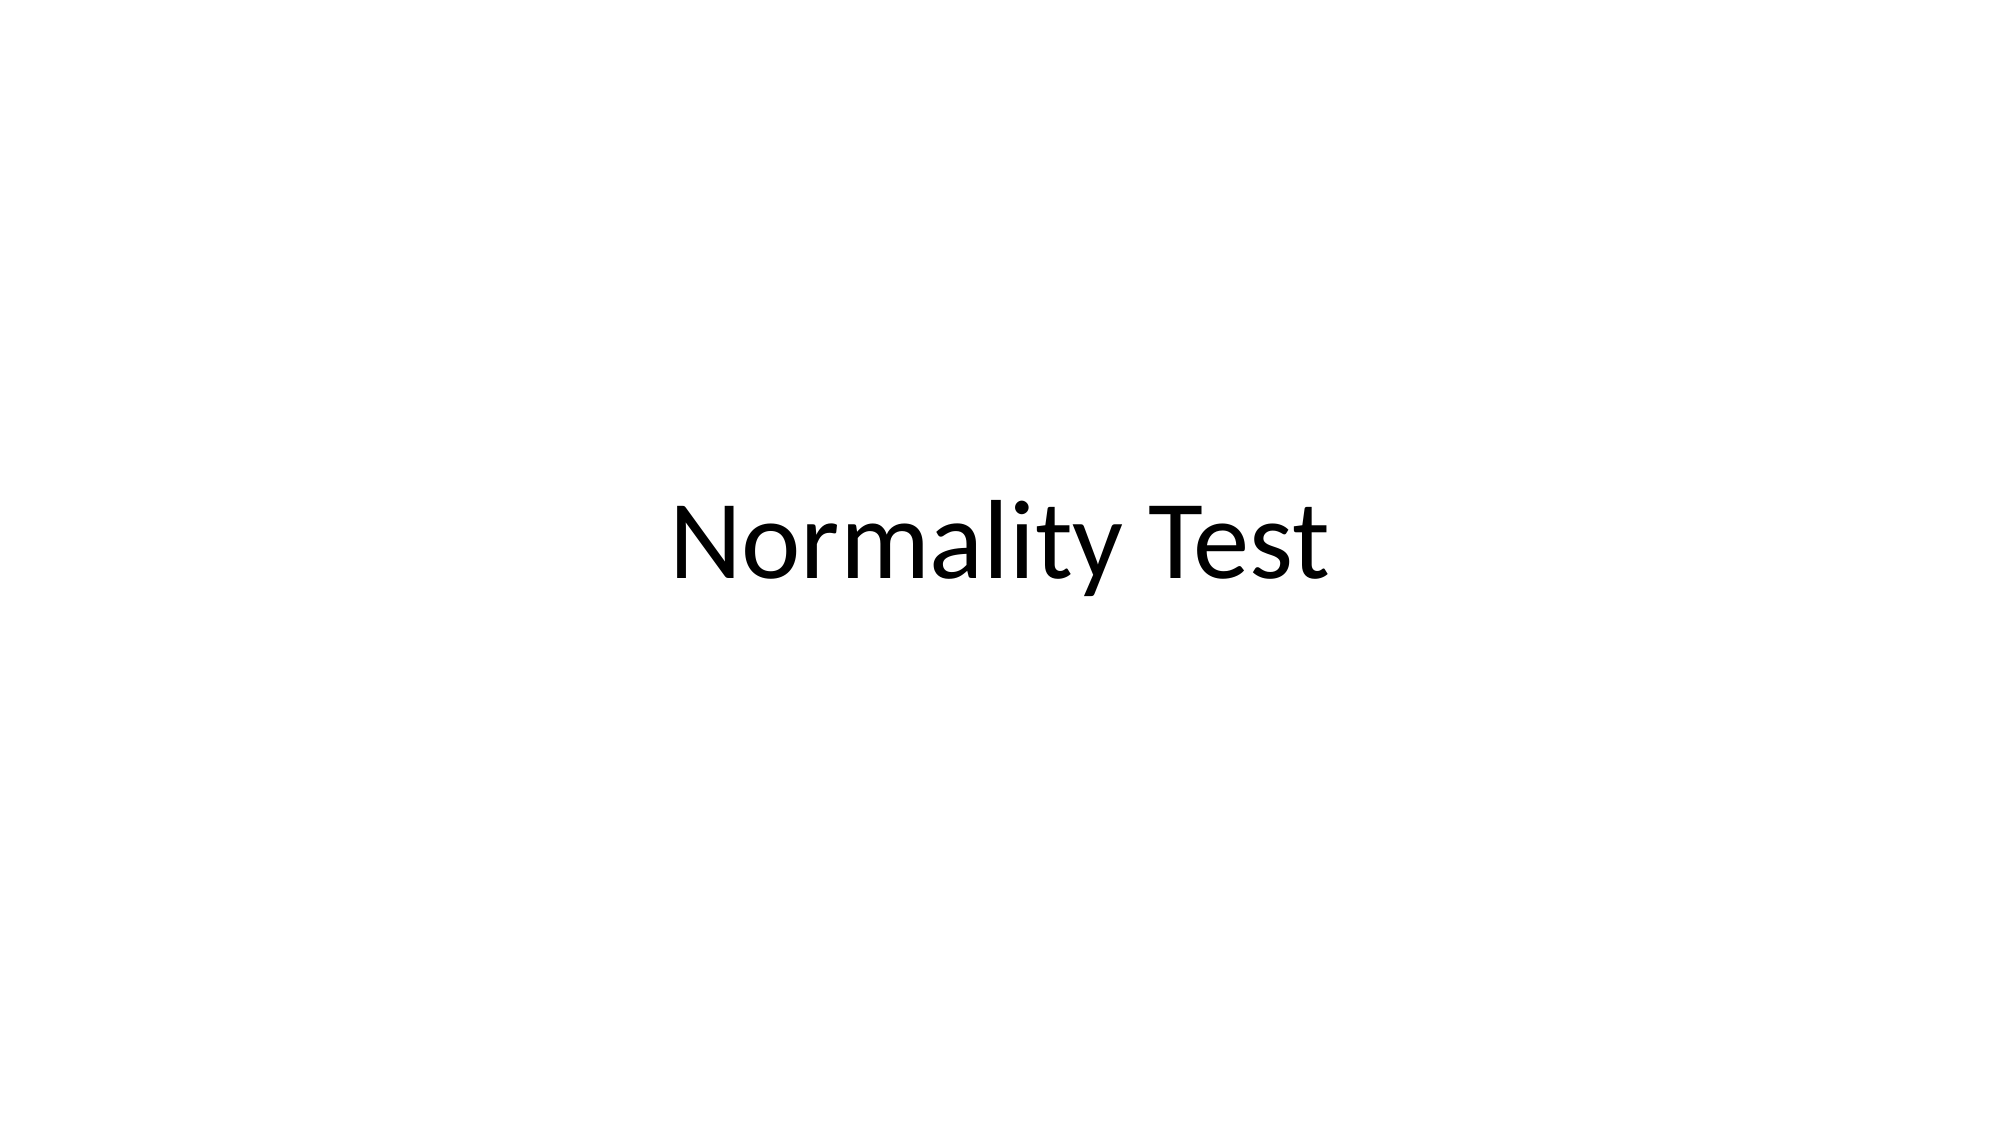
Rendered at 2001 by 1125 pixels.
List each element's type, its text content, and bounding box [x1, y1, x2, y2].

list Normality Test [137, 299, 1863, 1014]
